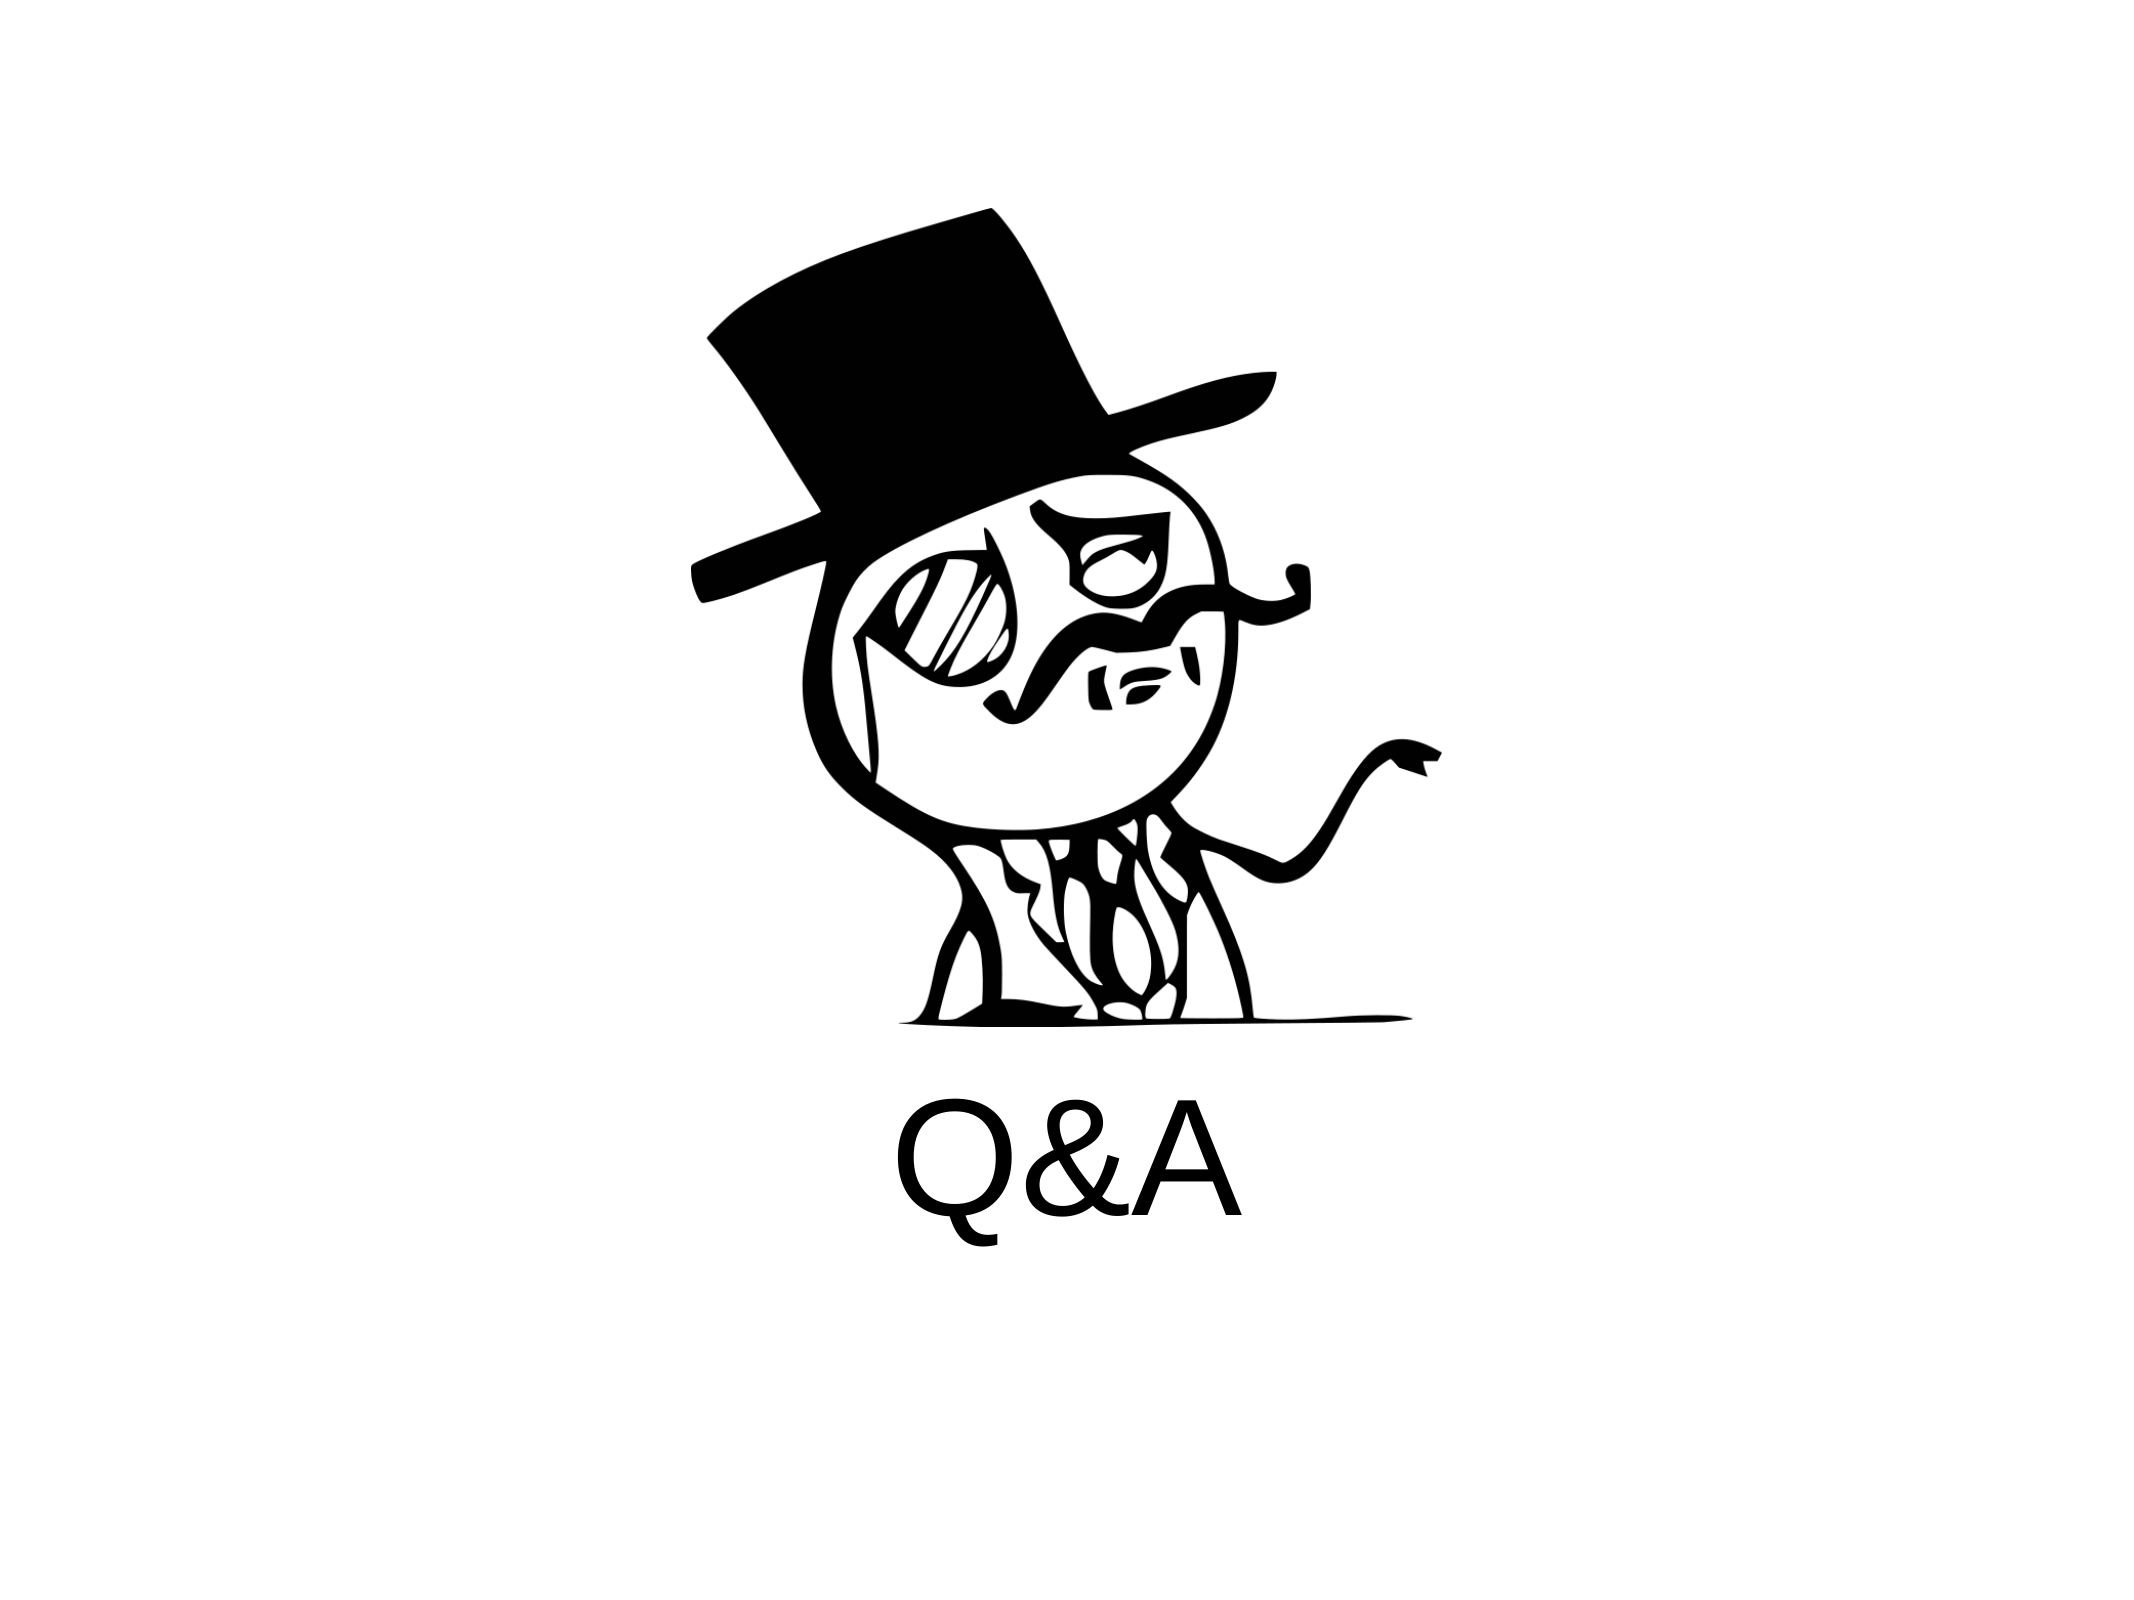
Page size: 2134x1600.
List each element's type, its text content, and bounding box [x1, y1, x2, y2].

picture [691, 208, 1442, 1028]
list Q&A [401, 1040, 1732, 1291]
